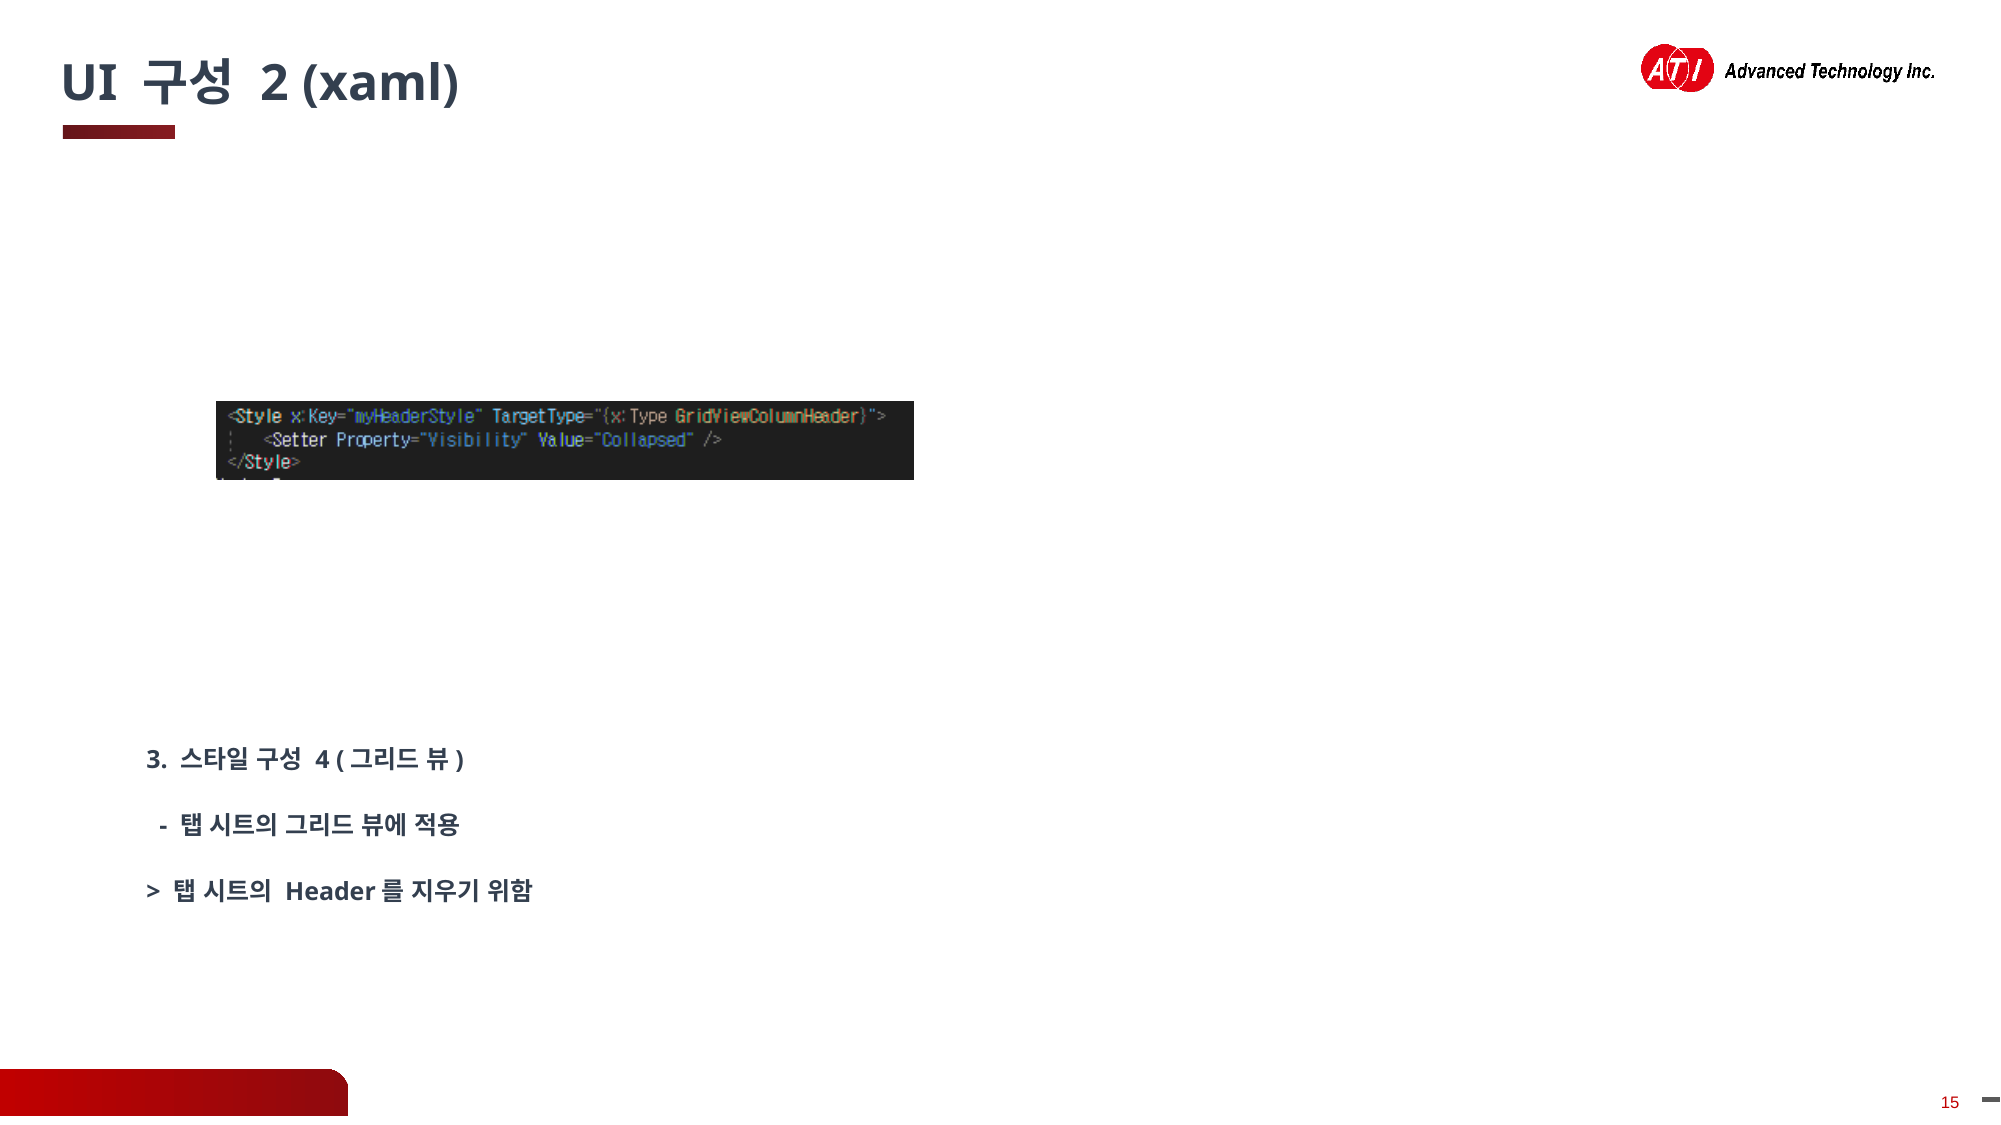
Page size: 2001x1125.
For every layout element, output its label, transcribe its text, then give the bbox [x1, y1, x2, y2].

list UI 구성 2 (xaml) [45, 49, 1413, 121]
list 3. 스타일 구성 4 (그리드 뷰) - 탭 시트의 그리드 뷰에 적용 > 탭 시트의 Header를 지우기 위함 [131, 721, 1612, 1055]
picture [216, 401, 914, 481]
picture [1641, 44, 1935, 92]
